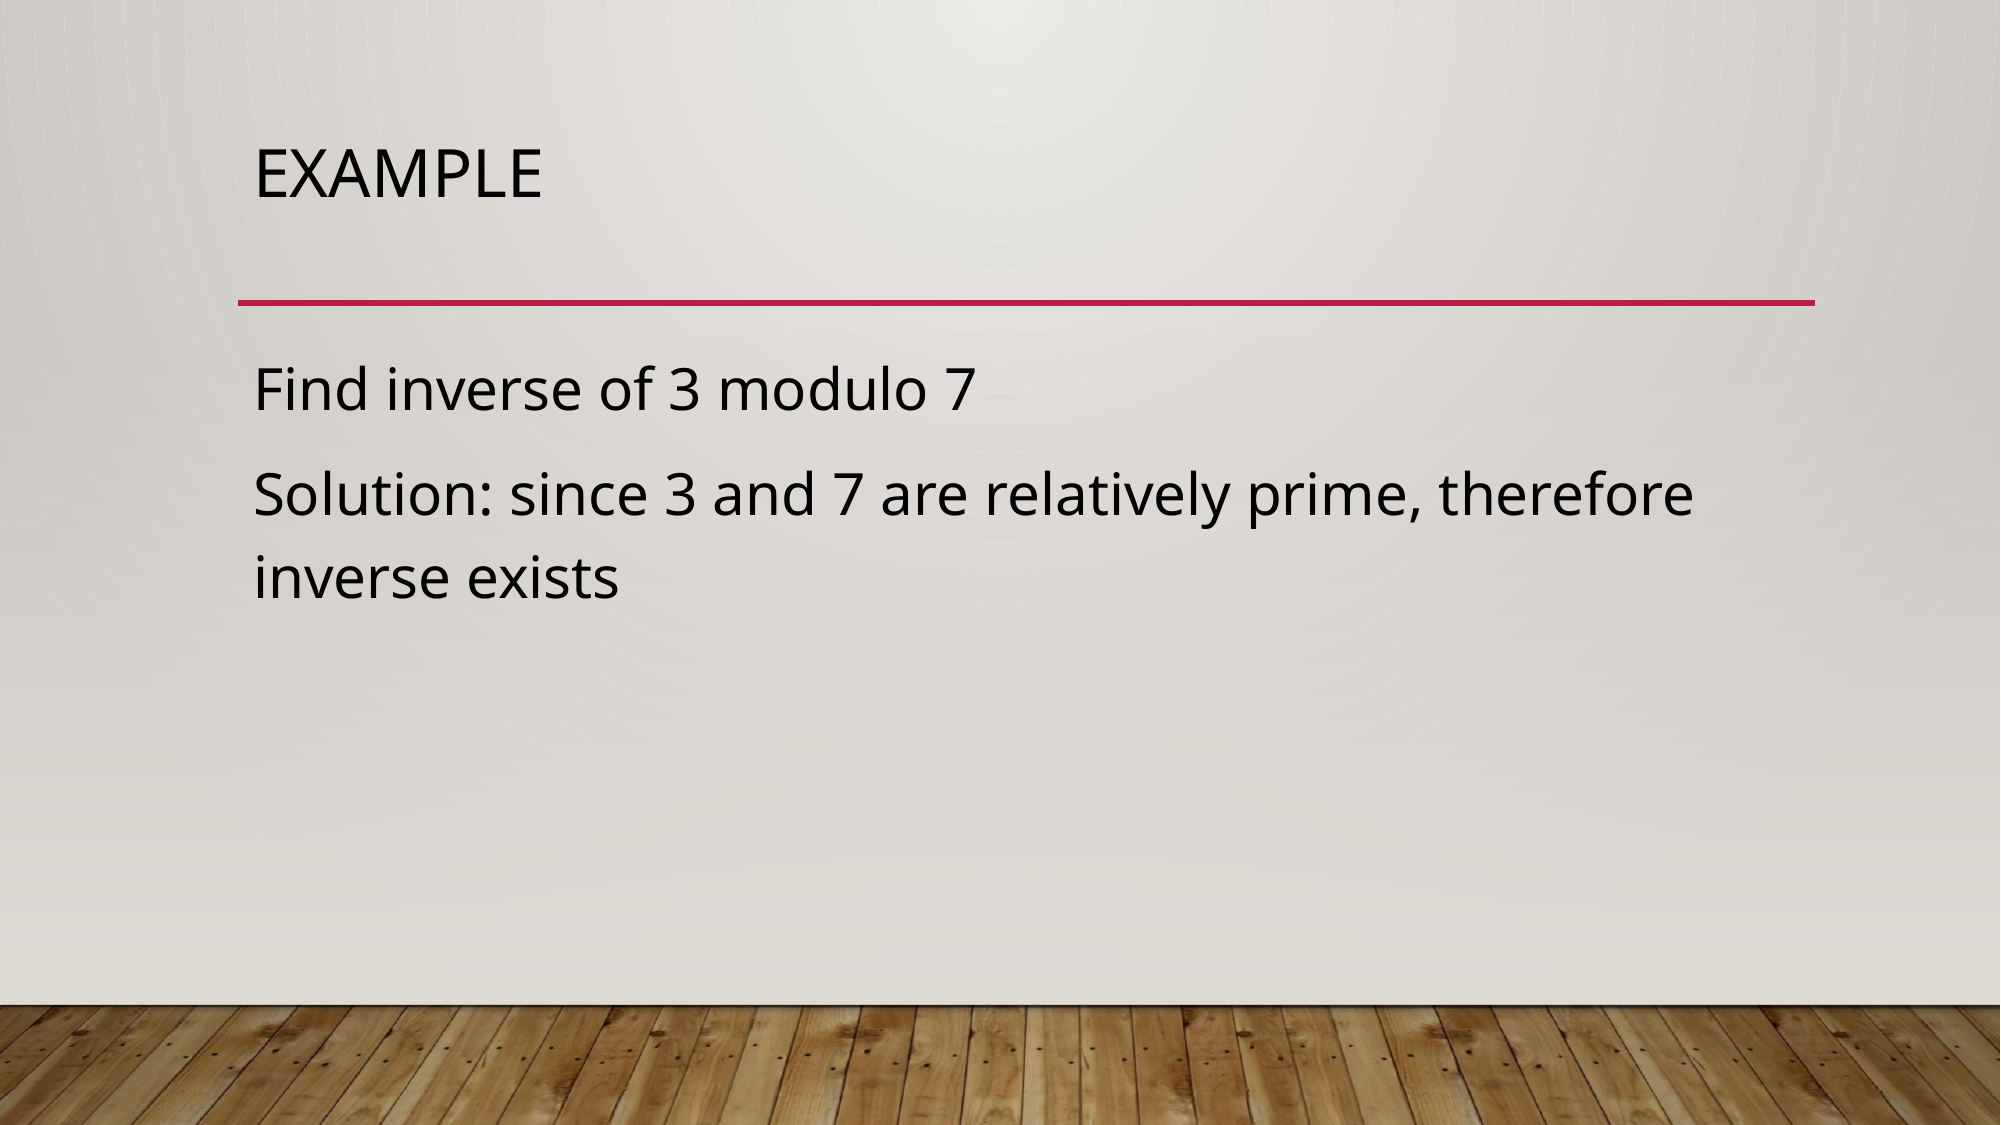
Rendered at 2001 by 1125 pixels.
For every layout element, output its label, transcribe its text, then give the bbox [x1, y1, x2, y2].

title example [238, 131, 1814, 305]
picture [0, 1005, 2000, 1125]
